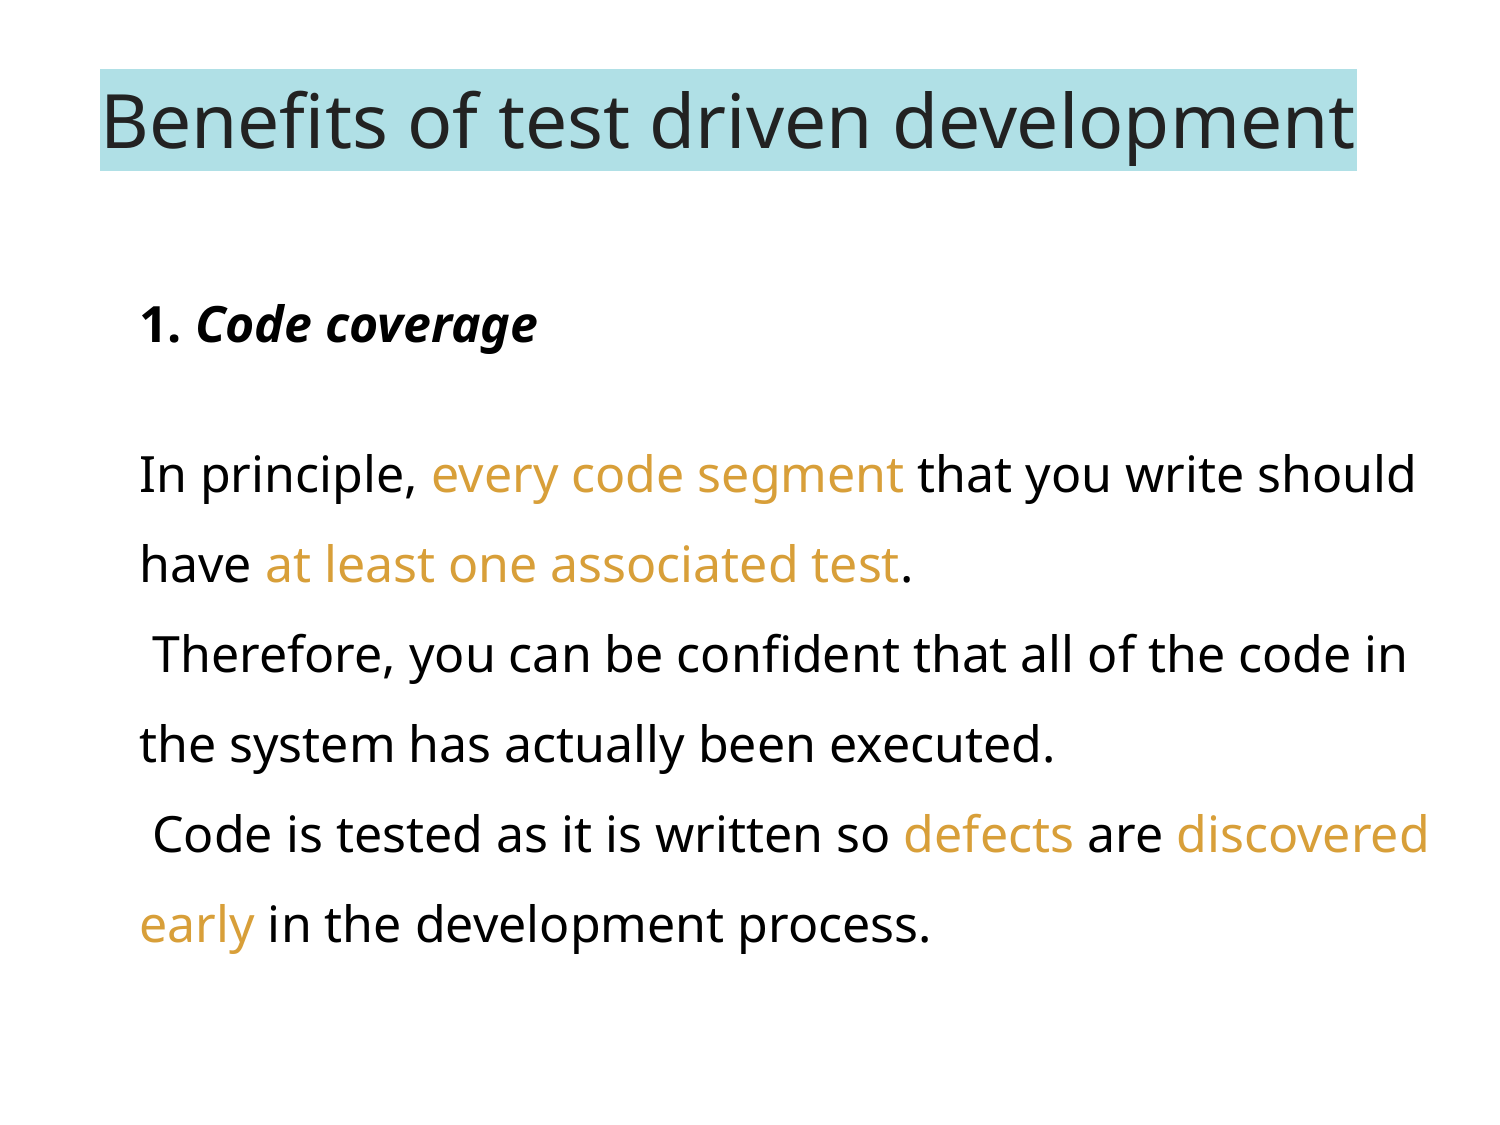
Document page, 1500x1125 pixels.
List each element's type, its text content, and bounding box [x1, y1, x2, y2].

list 1. Code coverage In principle, every code segment that you write should have at least one associated test. Therefore, you can be confident that all of the code in the system has actually been executed. Code is tested as it is written so defects are discovered early in the development process. [53, 277, 1477, 1085]
title Benefits of test driven development [53, 45, 1404, 165]
